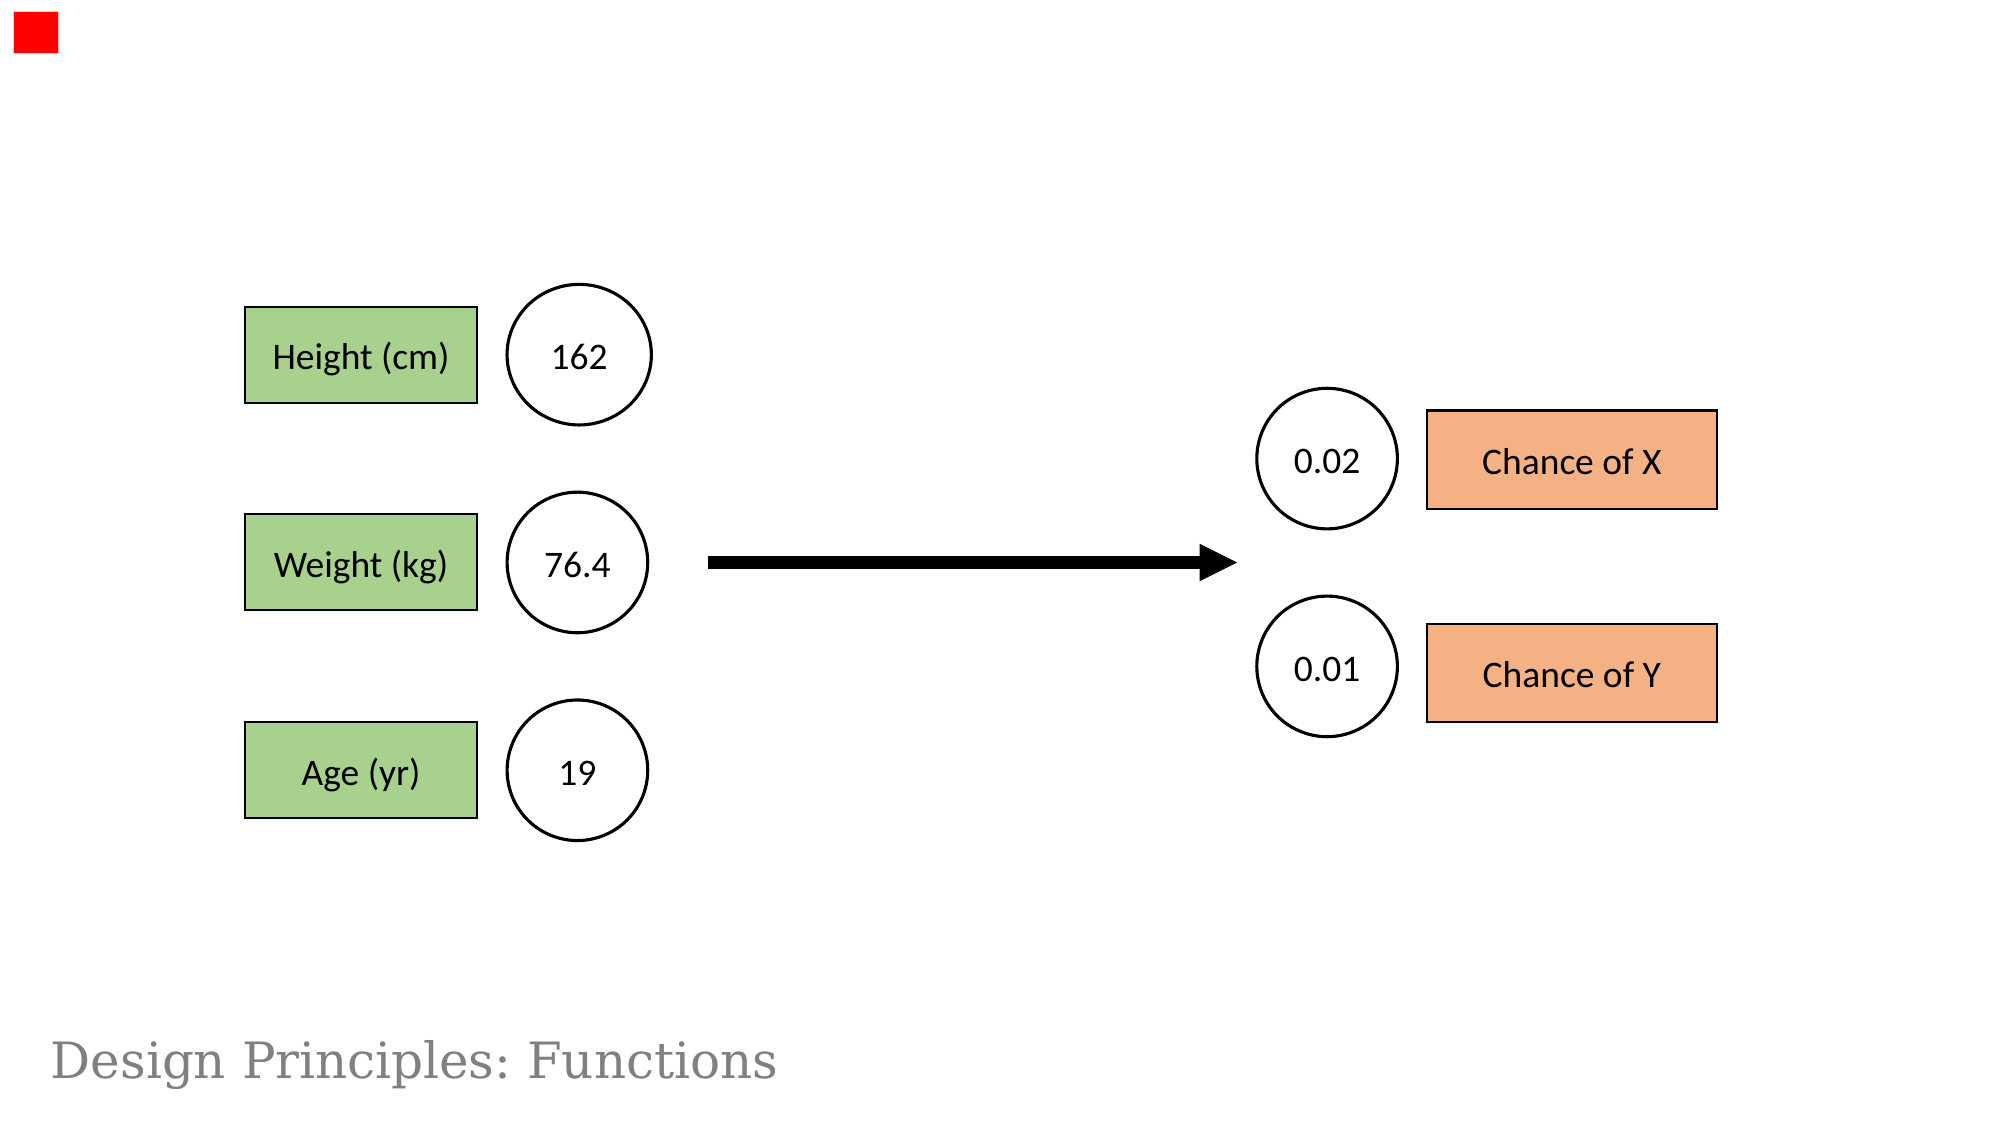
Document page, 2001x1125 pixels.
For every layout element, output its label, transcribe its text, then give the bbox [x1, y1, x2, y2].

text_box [507, 284, 652, 841]
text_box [1427, 410, 1717, 723]
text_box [245, 306, 477, 819]
text_box [13, 11, 59, 54]
text_box Design Principles: Functions [36, 1021, 1332, 1096]
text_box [1256, 388, 1398, 737]
